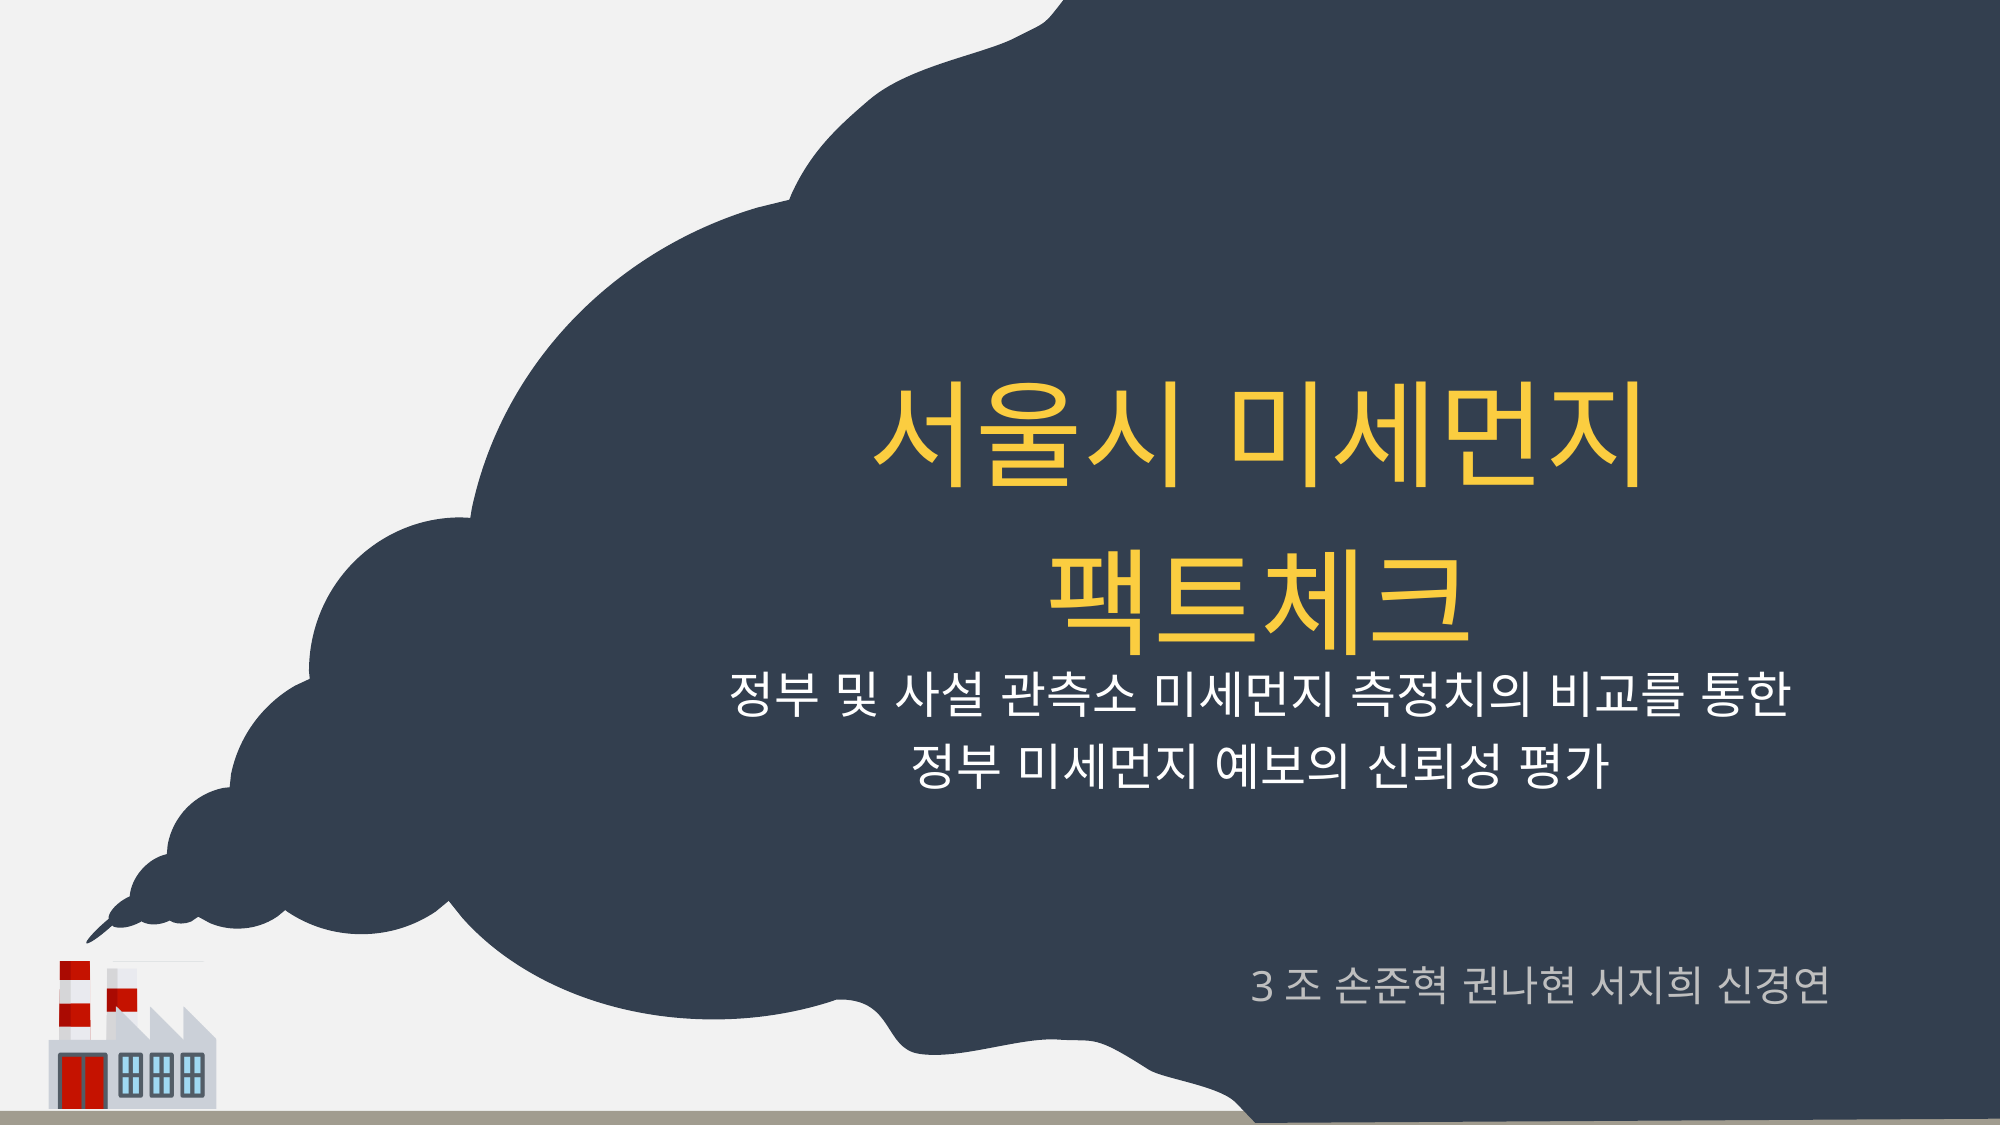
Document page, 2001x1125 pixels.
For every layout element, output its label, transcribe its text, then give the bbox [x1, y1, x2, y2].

text_box [85, 0, 2000, 1124]
text_box [0, 1110, 2000, 1125]
picture [48, 961, 217, 1109]
text_box 3조 손준혁 권나현 서지희 신경연 [696, 952, 1847, 1018]
title 서울시 미세먼지 팩트체크 [638, 311, 1884, 643]
text_box 정부 및 사설 관측소 미세먼지 측정치의 비교를 통한 정부 미세먼지 예보의 신뢰성 평가 [631, 643, 1891, 803]
